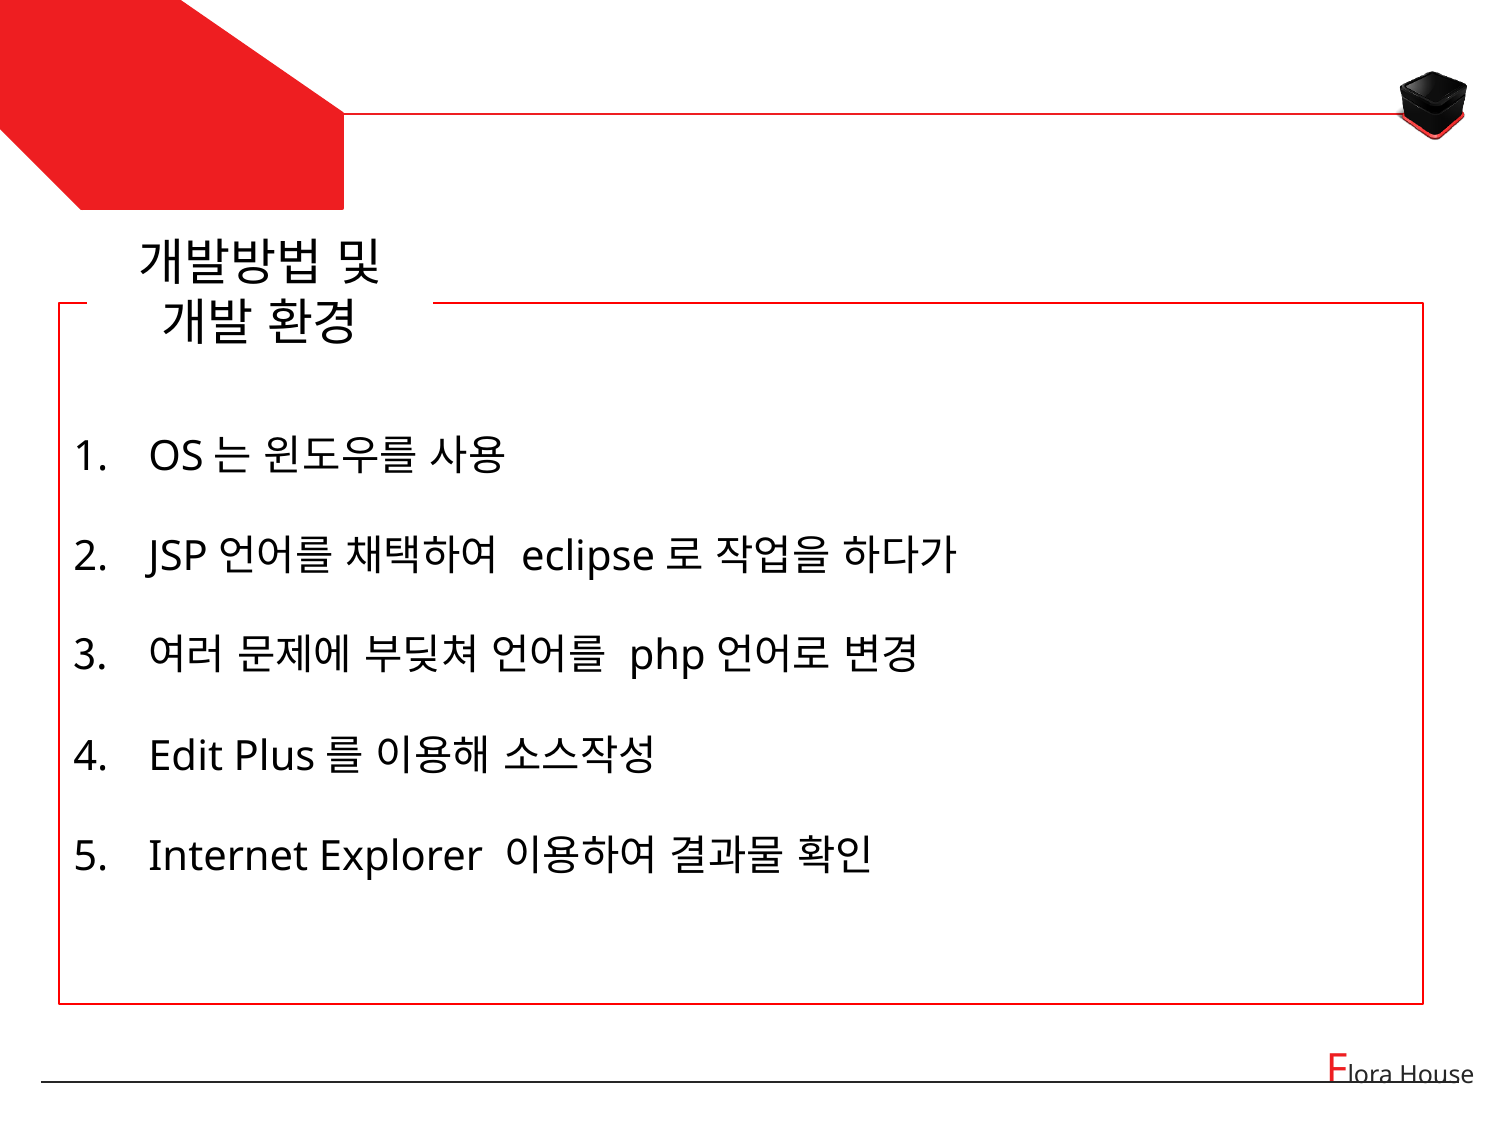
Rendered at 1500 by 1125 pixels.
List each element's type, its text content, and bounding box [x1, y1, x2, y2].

text_box OS는 윈도우를 사용 JSP언어를 채택하여 eclipse로 작업을 하다가 여러 문제에 부딪쳐 언어를 php언어로 변경 Edit Plus를 이용해 소스작성 Internet Explorer 이용하여 결과물 확인 [56, 301, 1425, 1006]
picture [1391, 59, 1474, 143]
text_box 개발방법 및 개발 환경 [87, 253, 433, 328]
text_box Flora House [1311, 1034, 1490, 1100]
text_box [0, 0, 343, 209]
